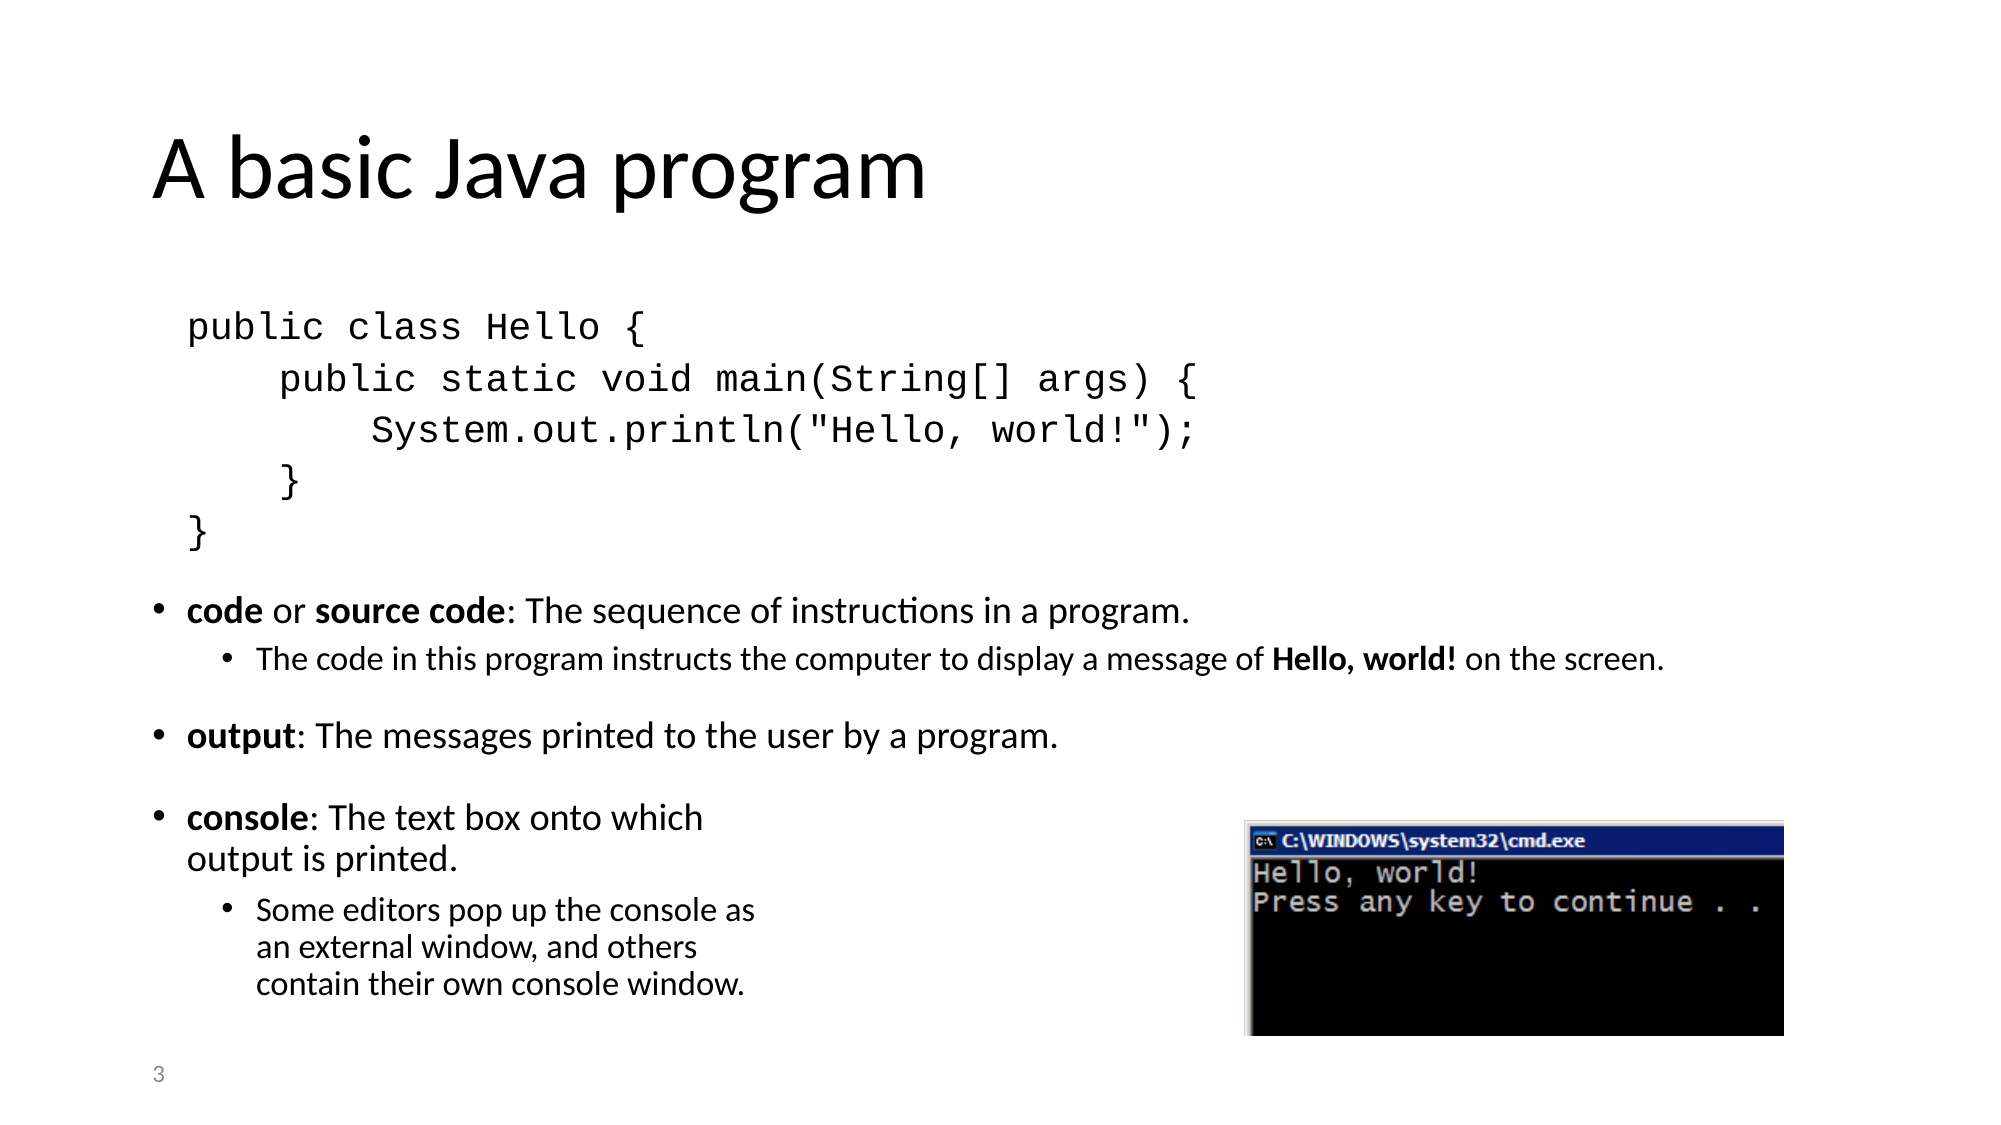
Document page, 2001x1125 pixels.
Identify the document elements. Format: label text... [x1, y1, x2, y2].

title A basic Java program [137, 59, 1863, 278]
list public class Hello { public static void main(String[] args) { System.out.println("Hello, world!"); } } code or source code: The sequence of instructions in a program. The code in this program instructs the computer to display a message of Hello, world! on the screen. output: The messages printed to the user by a program. console: The text box onto which output is printed. Some editors pop up the console as an external window, and others contain their own console window. [137, 299, 1863, 1014]
picture [1243, 820, 1785, 1036]
slide_number 3 [137, 1042, 588, 1103]
